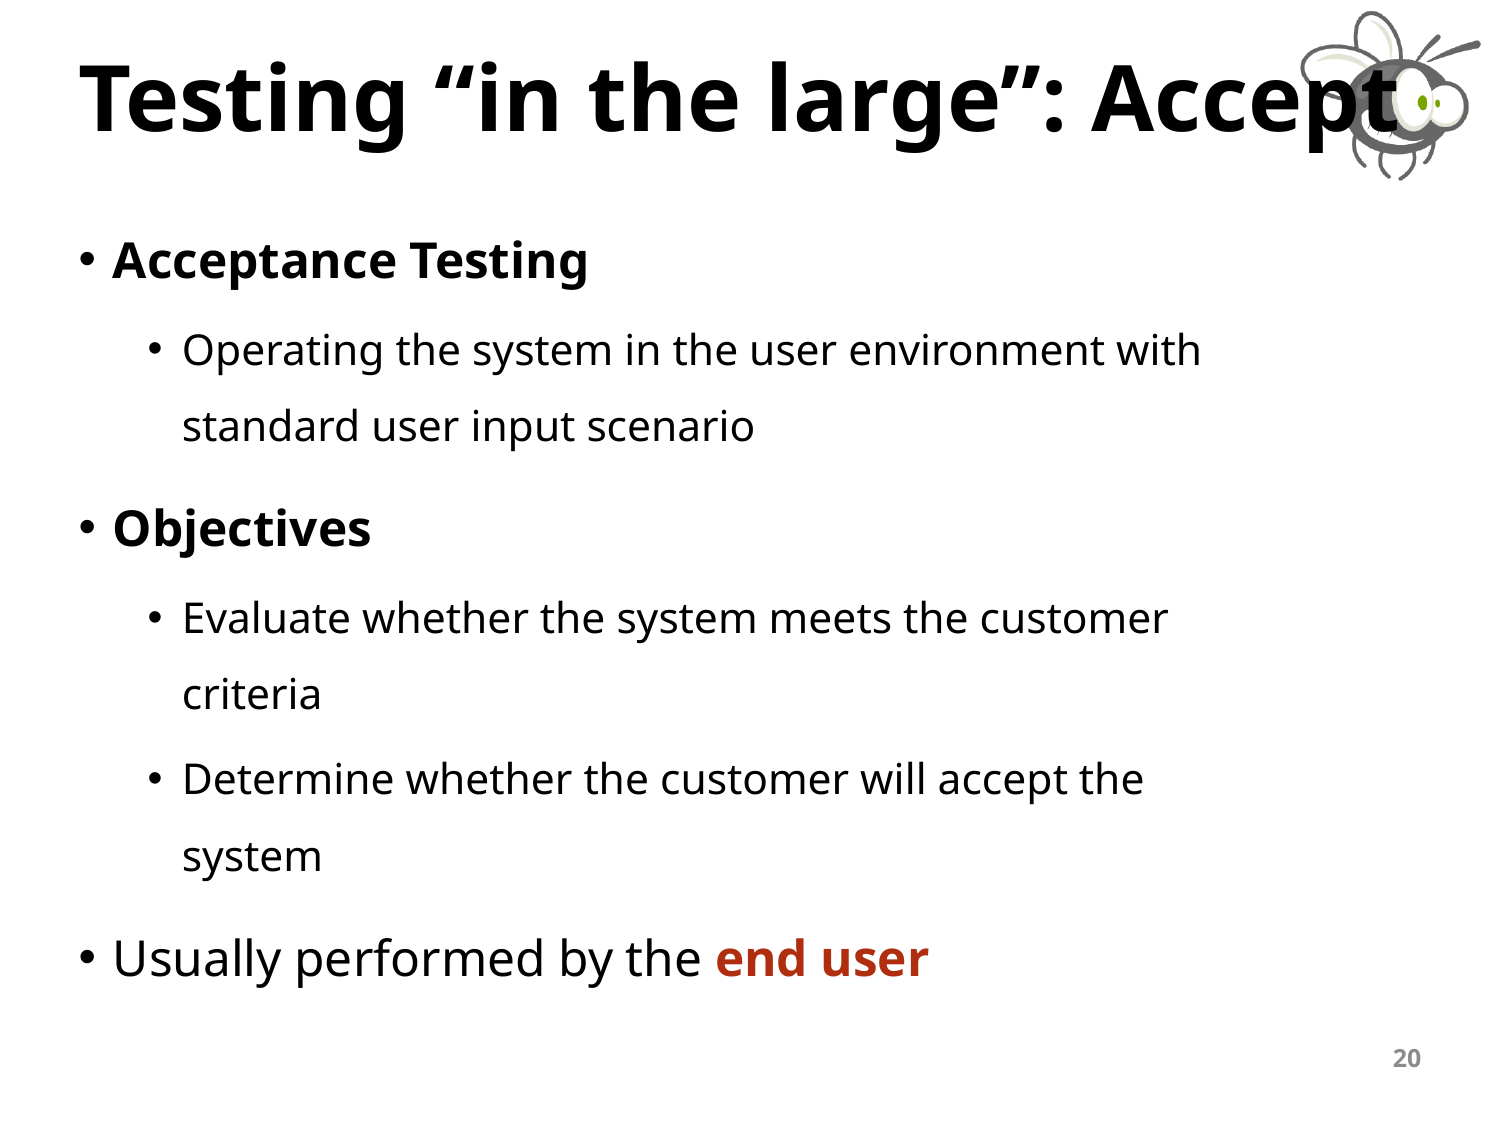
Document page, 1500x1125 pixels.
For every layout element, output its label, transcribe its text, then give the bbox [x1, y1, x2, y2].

title Testing “in the large”: Accept [63, 43, 1437, 161]
picture [1291, 1, 1488, 187]
list Acceptance Testing Operating the system in the user environment with standard user input scenario Objectives Evaluate whether the system meets the customer criteria Determine whether the customer will accept the system Usually performed by the end user [63, 191, 1437, 997]
slide_number 20 [1275, 1029, 1437, 1090]
